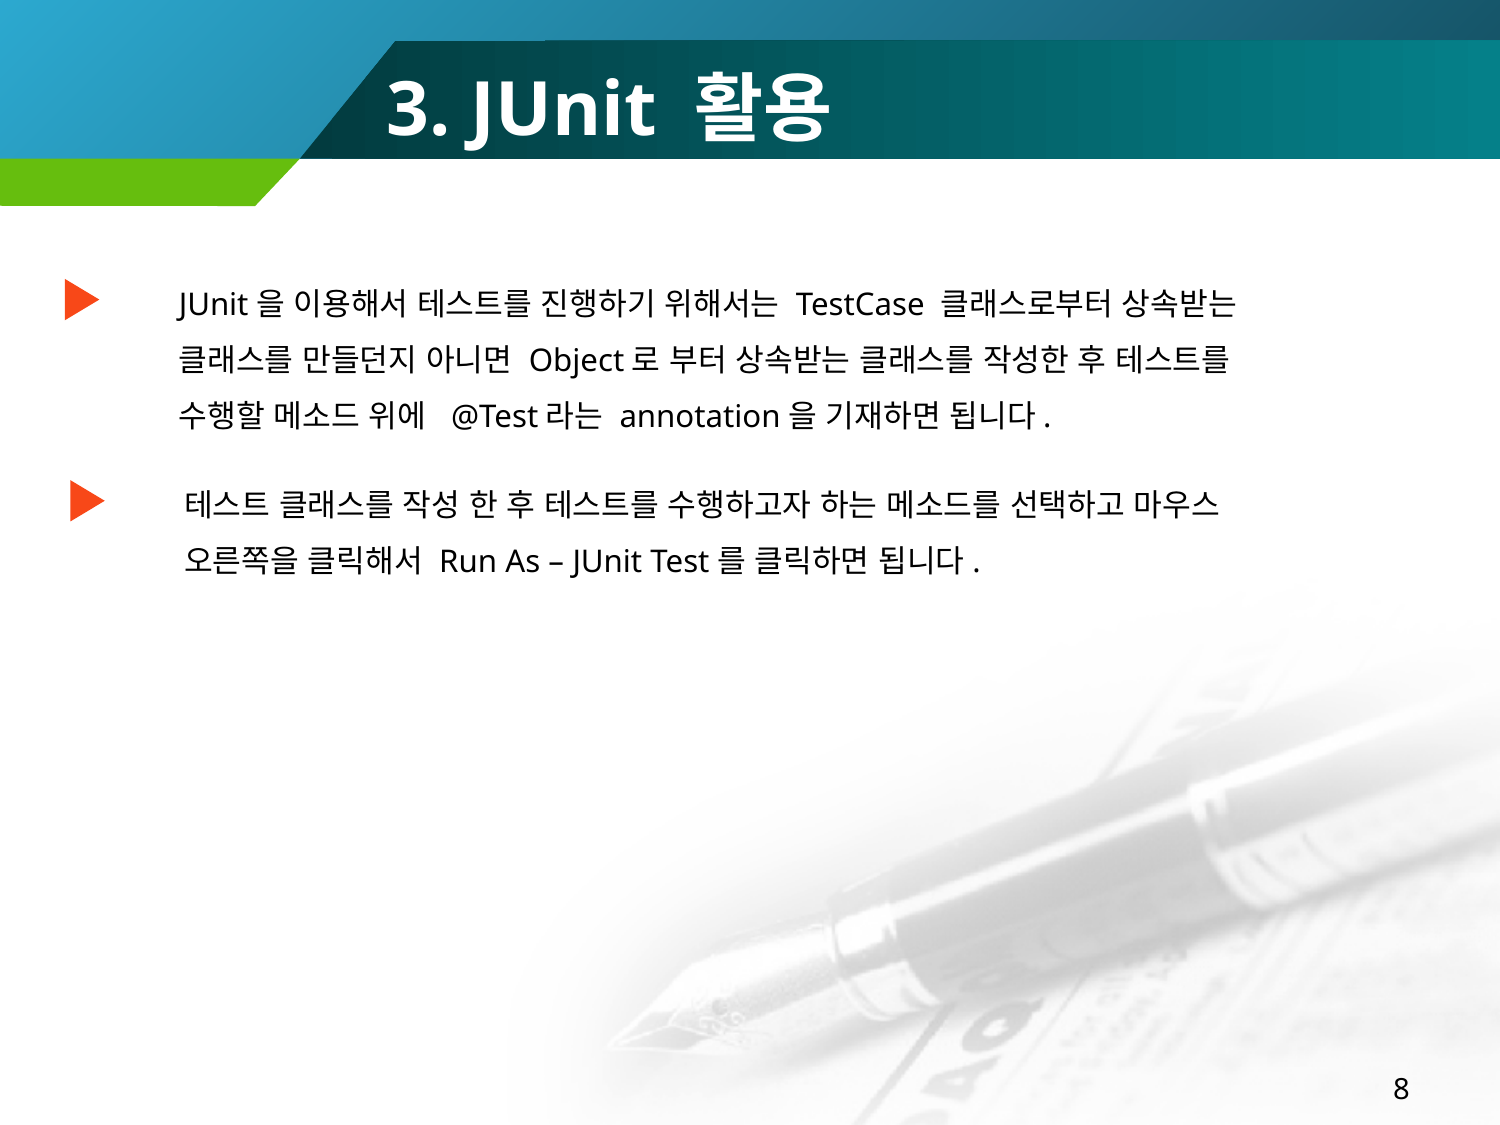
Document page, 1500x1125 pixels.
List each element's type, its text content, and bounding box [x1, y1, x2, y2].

slide_number 8 [1074, 1062, 1426, 1103]
text_box 3. JUnit 활용 [371, 42, 1439, 168]
text_box [62, 277, 102, 323]
text_box [68, 478, 107, 524]
text_box JUnit을 이용해서 테스트를 진행하기 위해서는 TestCase 클래스로부터 상속받는 클래스를 만들던지 아니면 Object로 부터 상속받는 클래스를 작성한 후 테스트를 수행할 메소드 위에 @Test라는 annotation을 기재하면 됩니다. [163, 257, 1289, 442]
text_box 테스트 클래스를 작성 한 후 테스트를 수행하고자 하는 메소드를 선택하고 마우스 오른쪽을 클릭해서 Run As – JUnit Test를 클릭하면 됩니다. [169, 458, 1295, 586]
picture [490, 448, 1500, 1125]
